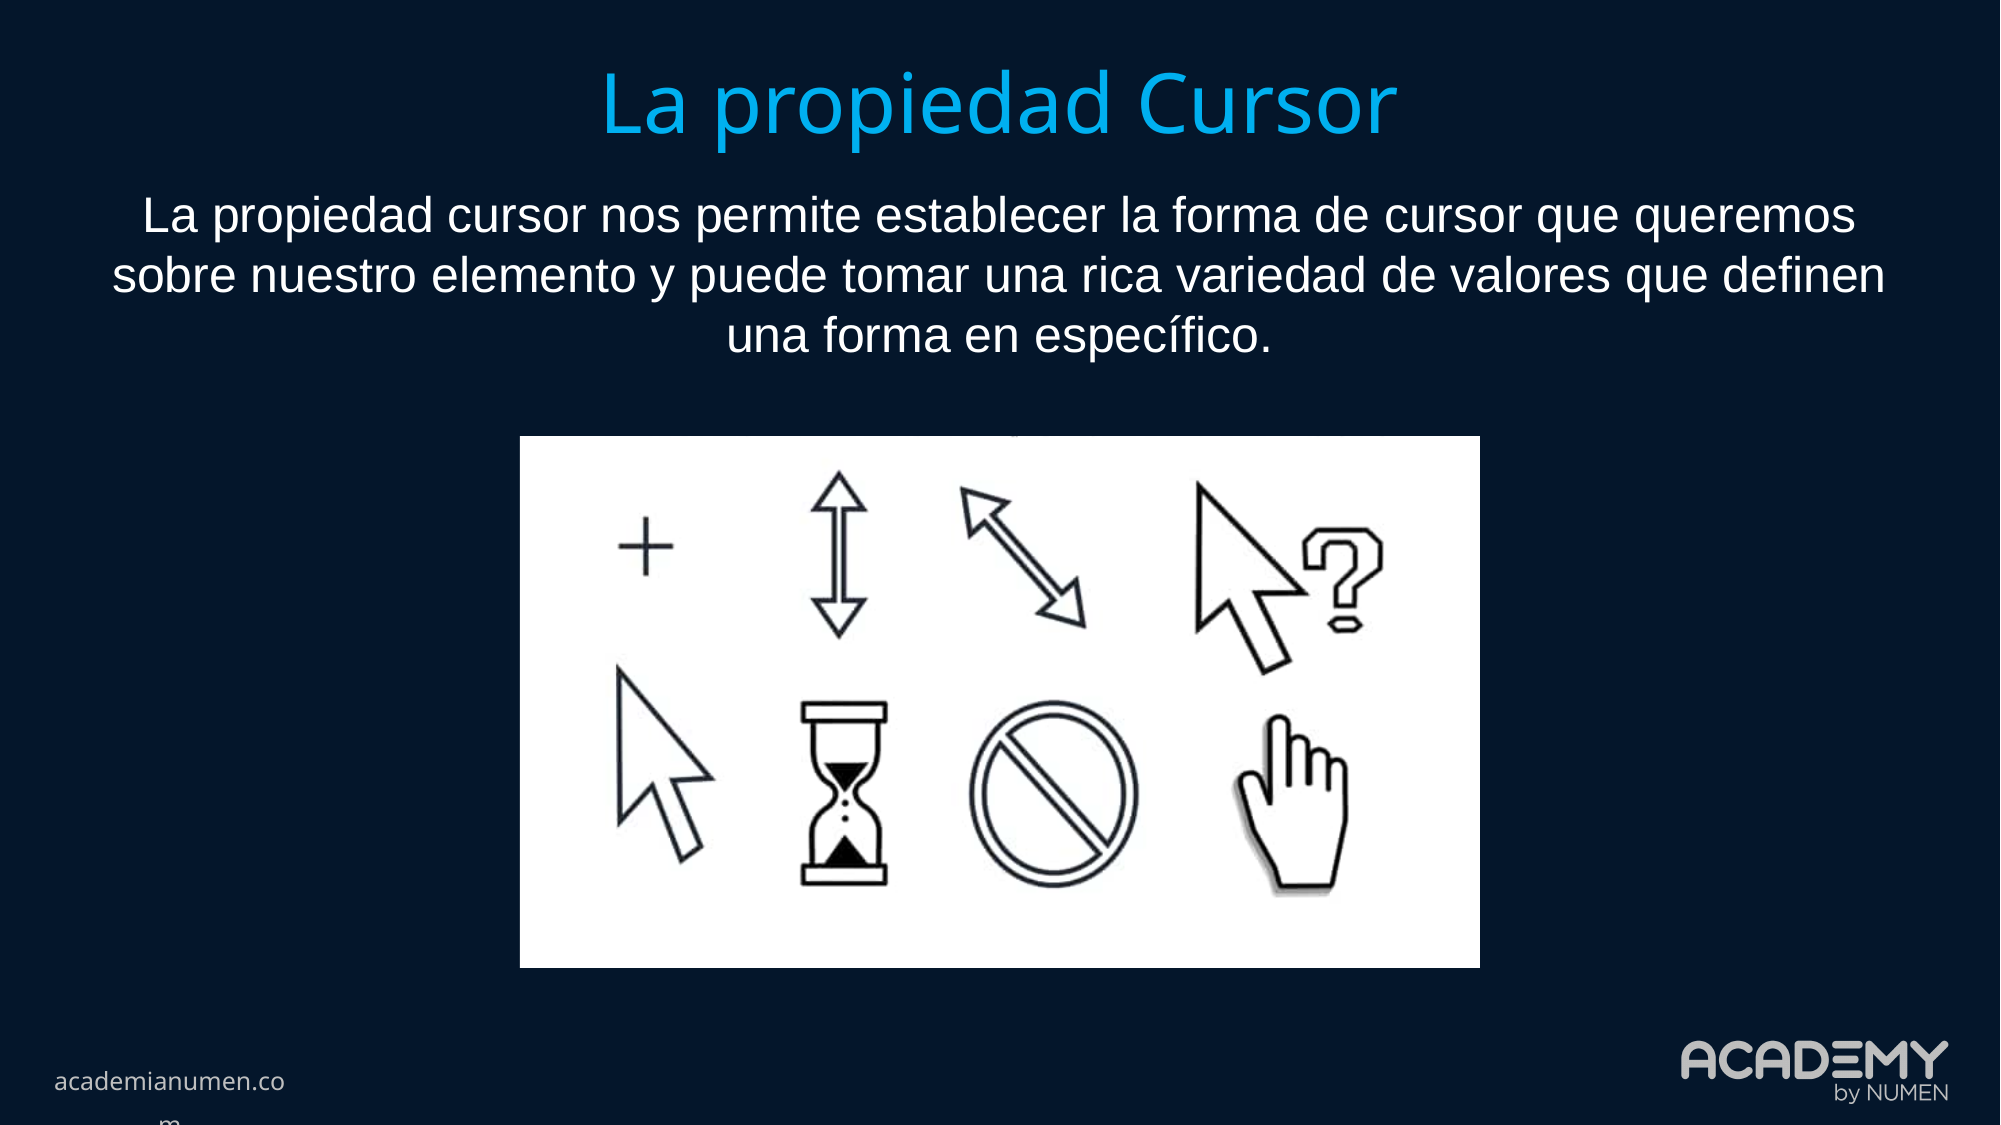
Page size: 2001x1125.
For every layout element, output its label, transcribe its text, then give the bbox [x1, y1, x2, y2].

picture [519, 436, 1481, 968]
text_box La propiedad cursor nos permite establecer la forma de cursor que queremos sobre nuestro elemento y puede tomar una rica variedad de valores que definen una forma en específico. [86, 175, 1914, 370]
picture [1658, 1033, 1967, 1104]
title La propiedad Cursor [0, 38, 2000, 176]
